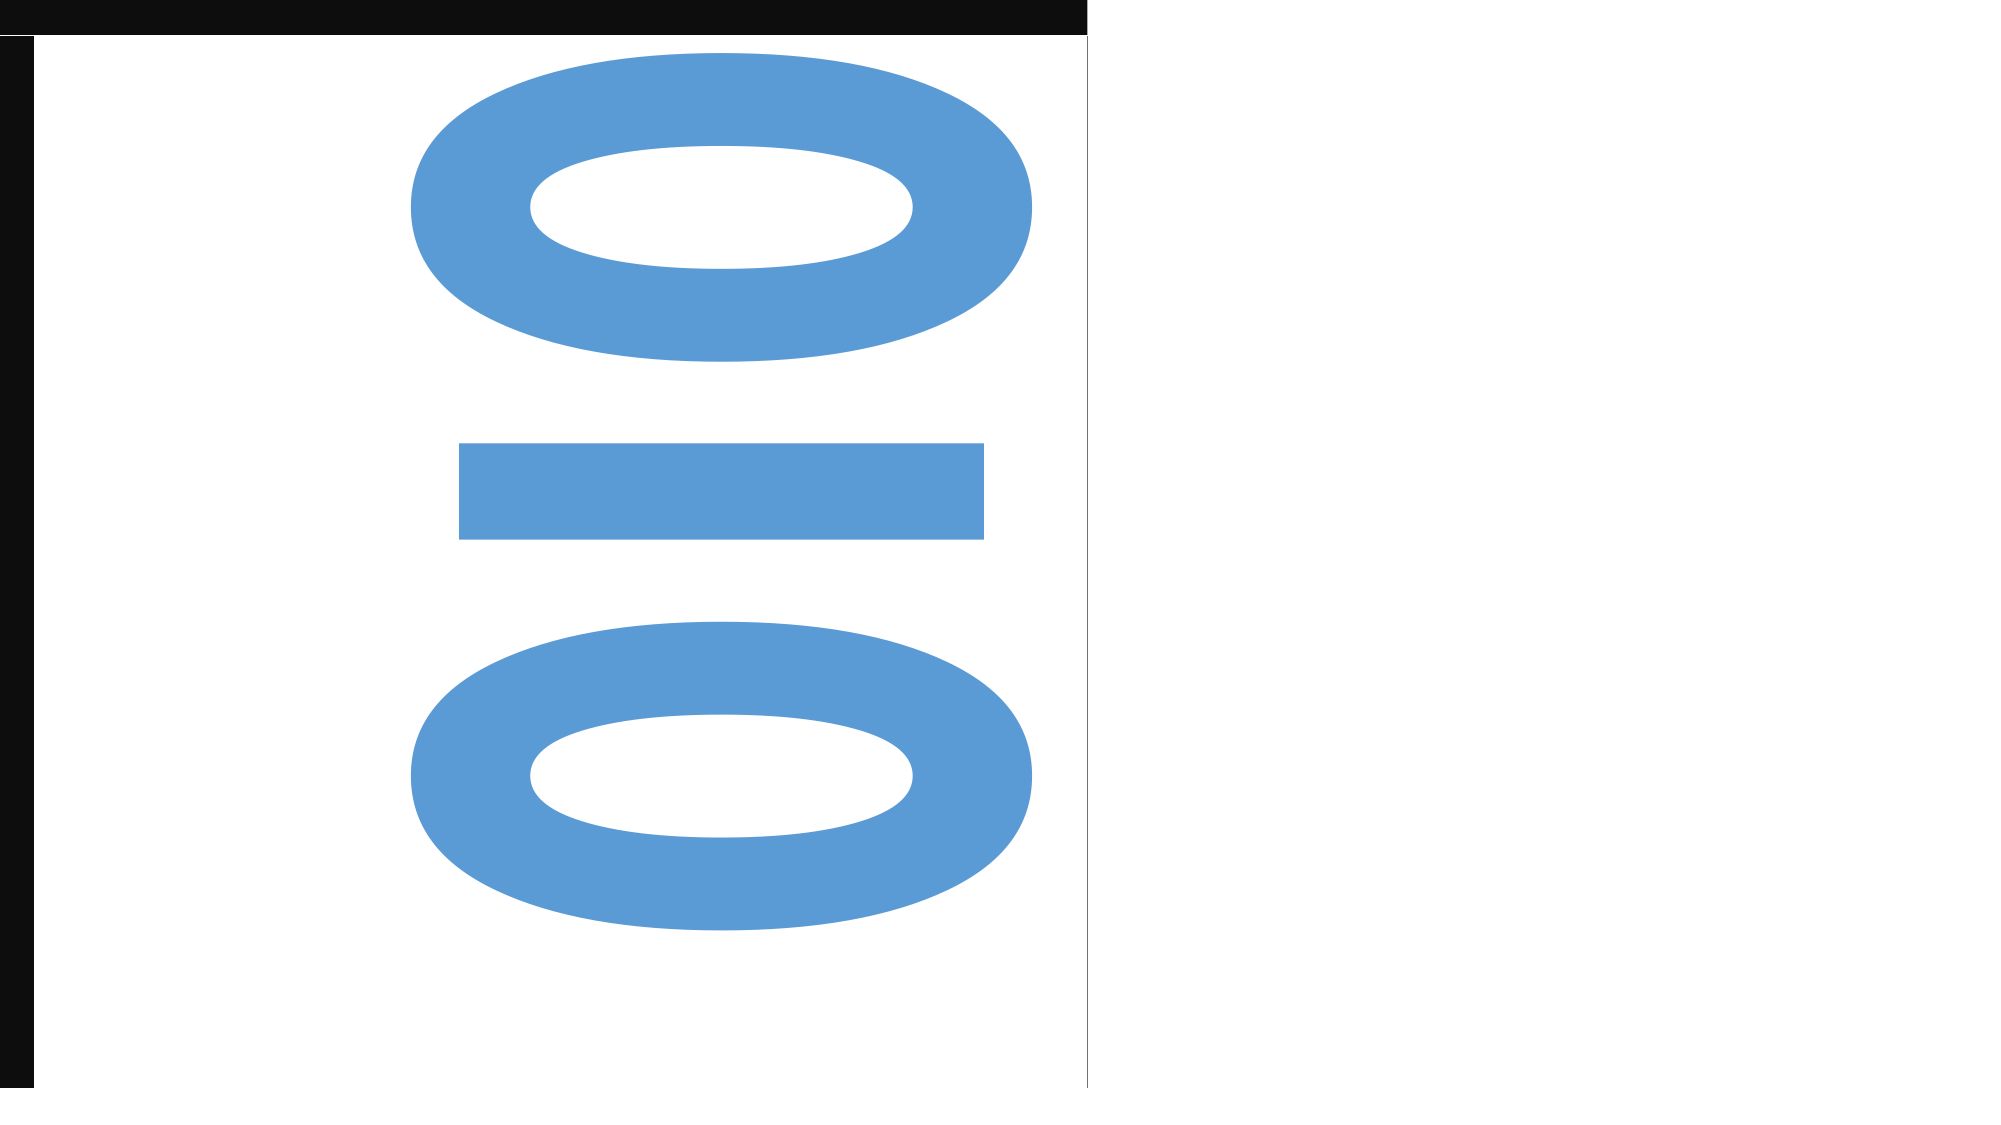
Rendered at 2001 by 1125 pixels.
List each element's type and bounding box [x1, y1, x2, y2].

picture [0, 0, 1125, 1125]
